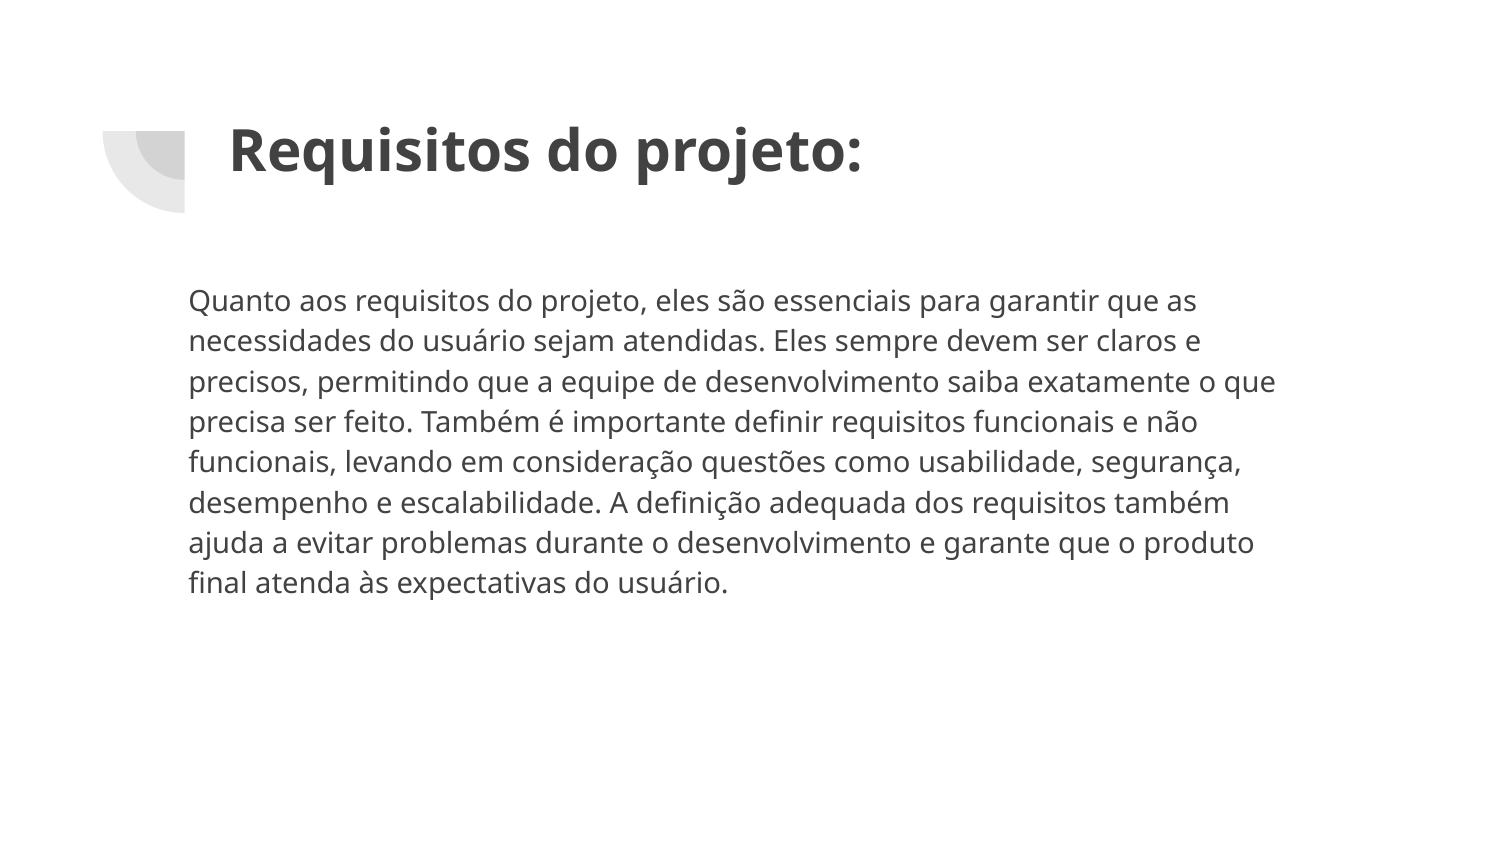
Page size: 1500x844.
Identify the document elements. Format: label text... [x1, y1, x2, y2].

title Requisitos do projeto: [213, 98, 1368, 263]
list Quanto aos requisitos do projeto, eles são essenciais para garantir que as necessidades do usuário sejam atendidas. Eles sempre devem ser claros e precisos, permitindo que a equipe de desenvolvimento saiba exatamente o que precisa ser feito. Também é importante definir requisitos funcionais e não funcionais, levando em consideração questões como usabilidade, segurança, desempenho e escalabilidade. A definição adequada dos requisitos também ajuda a evitar problemas durante o desenvolvimento e garante que o produto final atenda às expectativas do usuário. [173, 262, 1327, 680]
